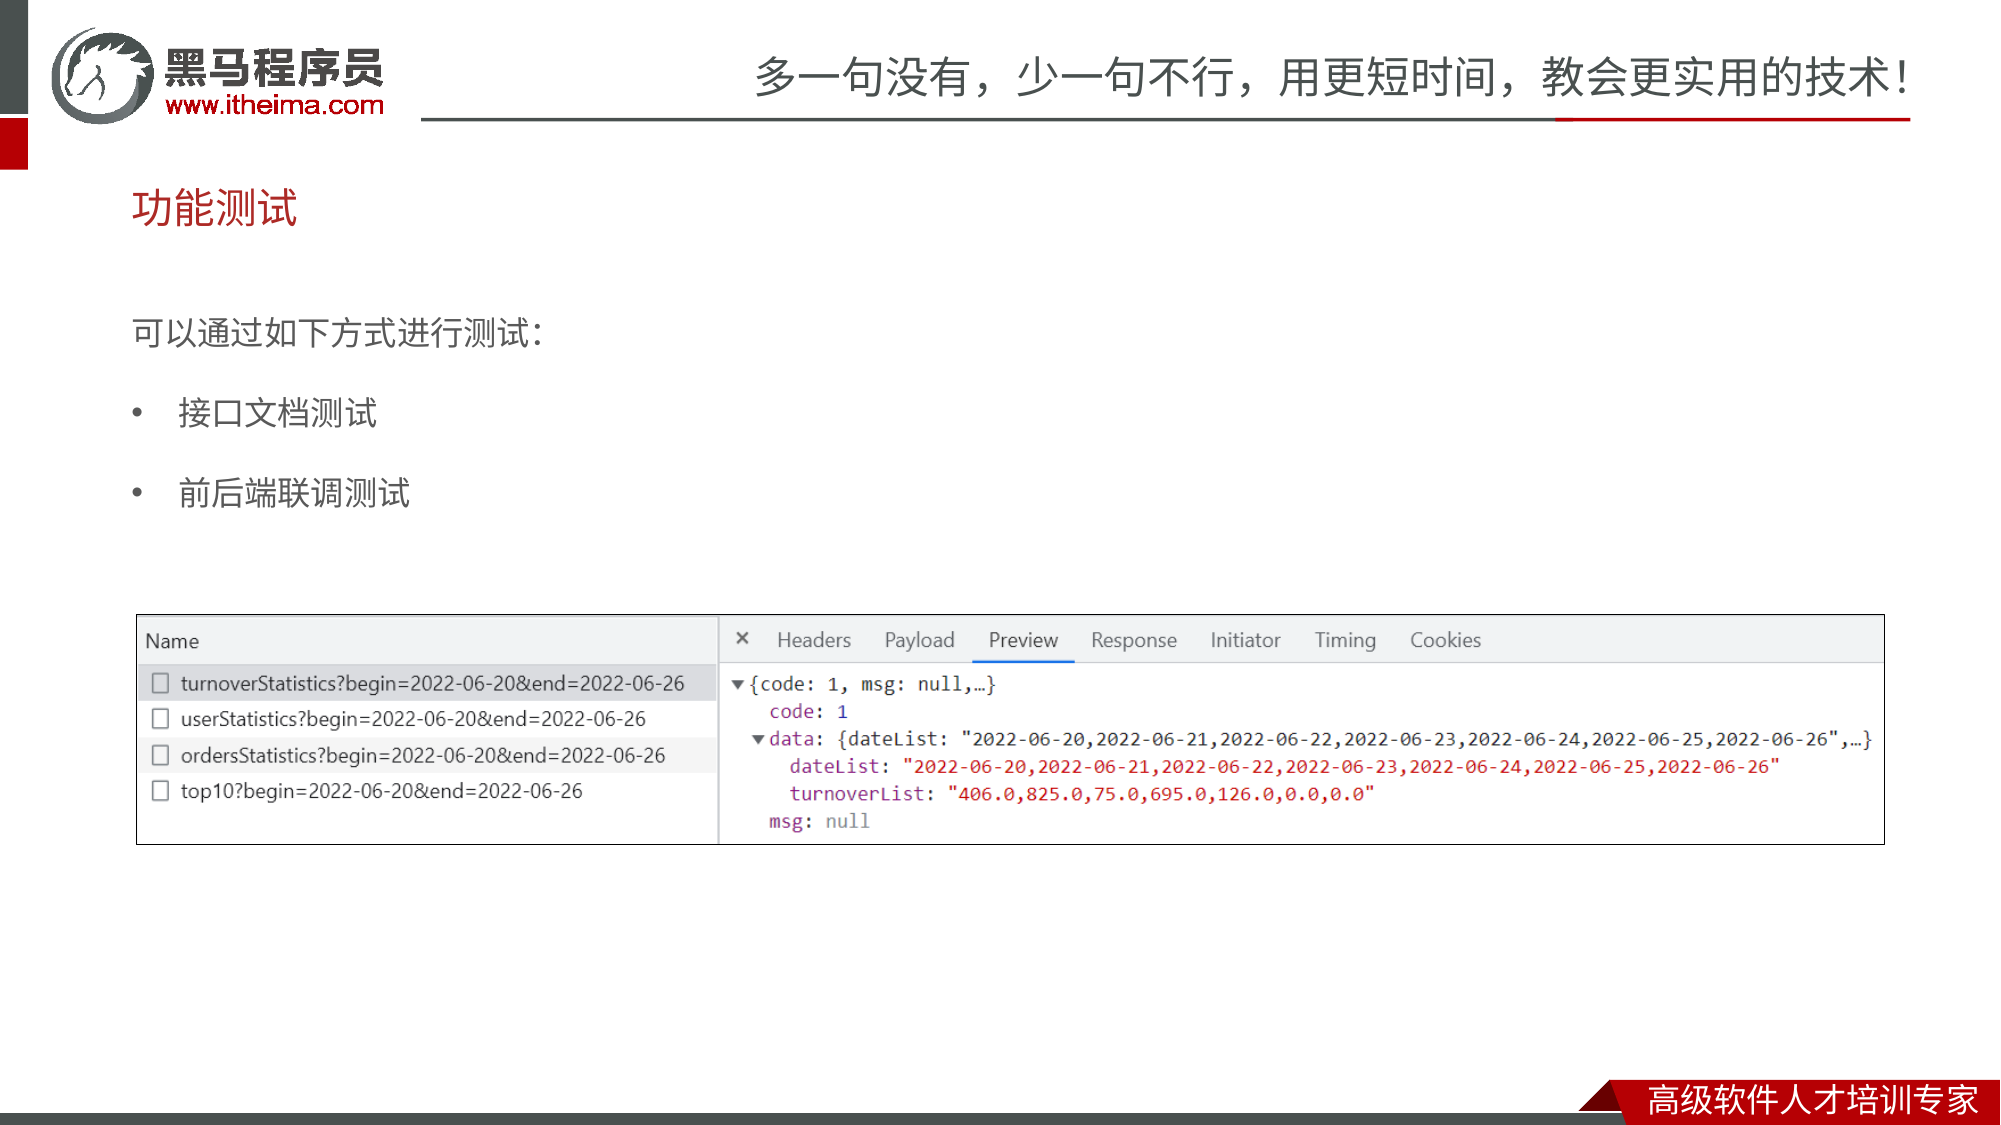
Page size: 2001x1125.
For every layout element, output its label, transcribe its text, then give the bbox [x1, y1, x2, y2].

text_box 可以通过如下方式进行测试： 接口文档测试 前后端联调测试 [116, 265, 1719, 520]
picture [136, 614, 1885, 845]
picture [50, 26, 384, 125]
title 功能测试 [116, 164, 1872, 250]
